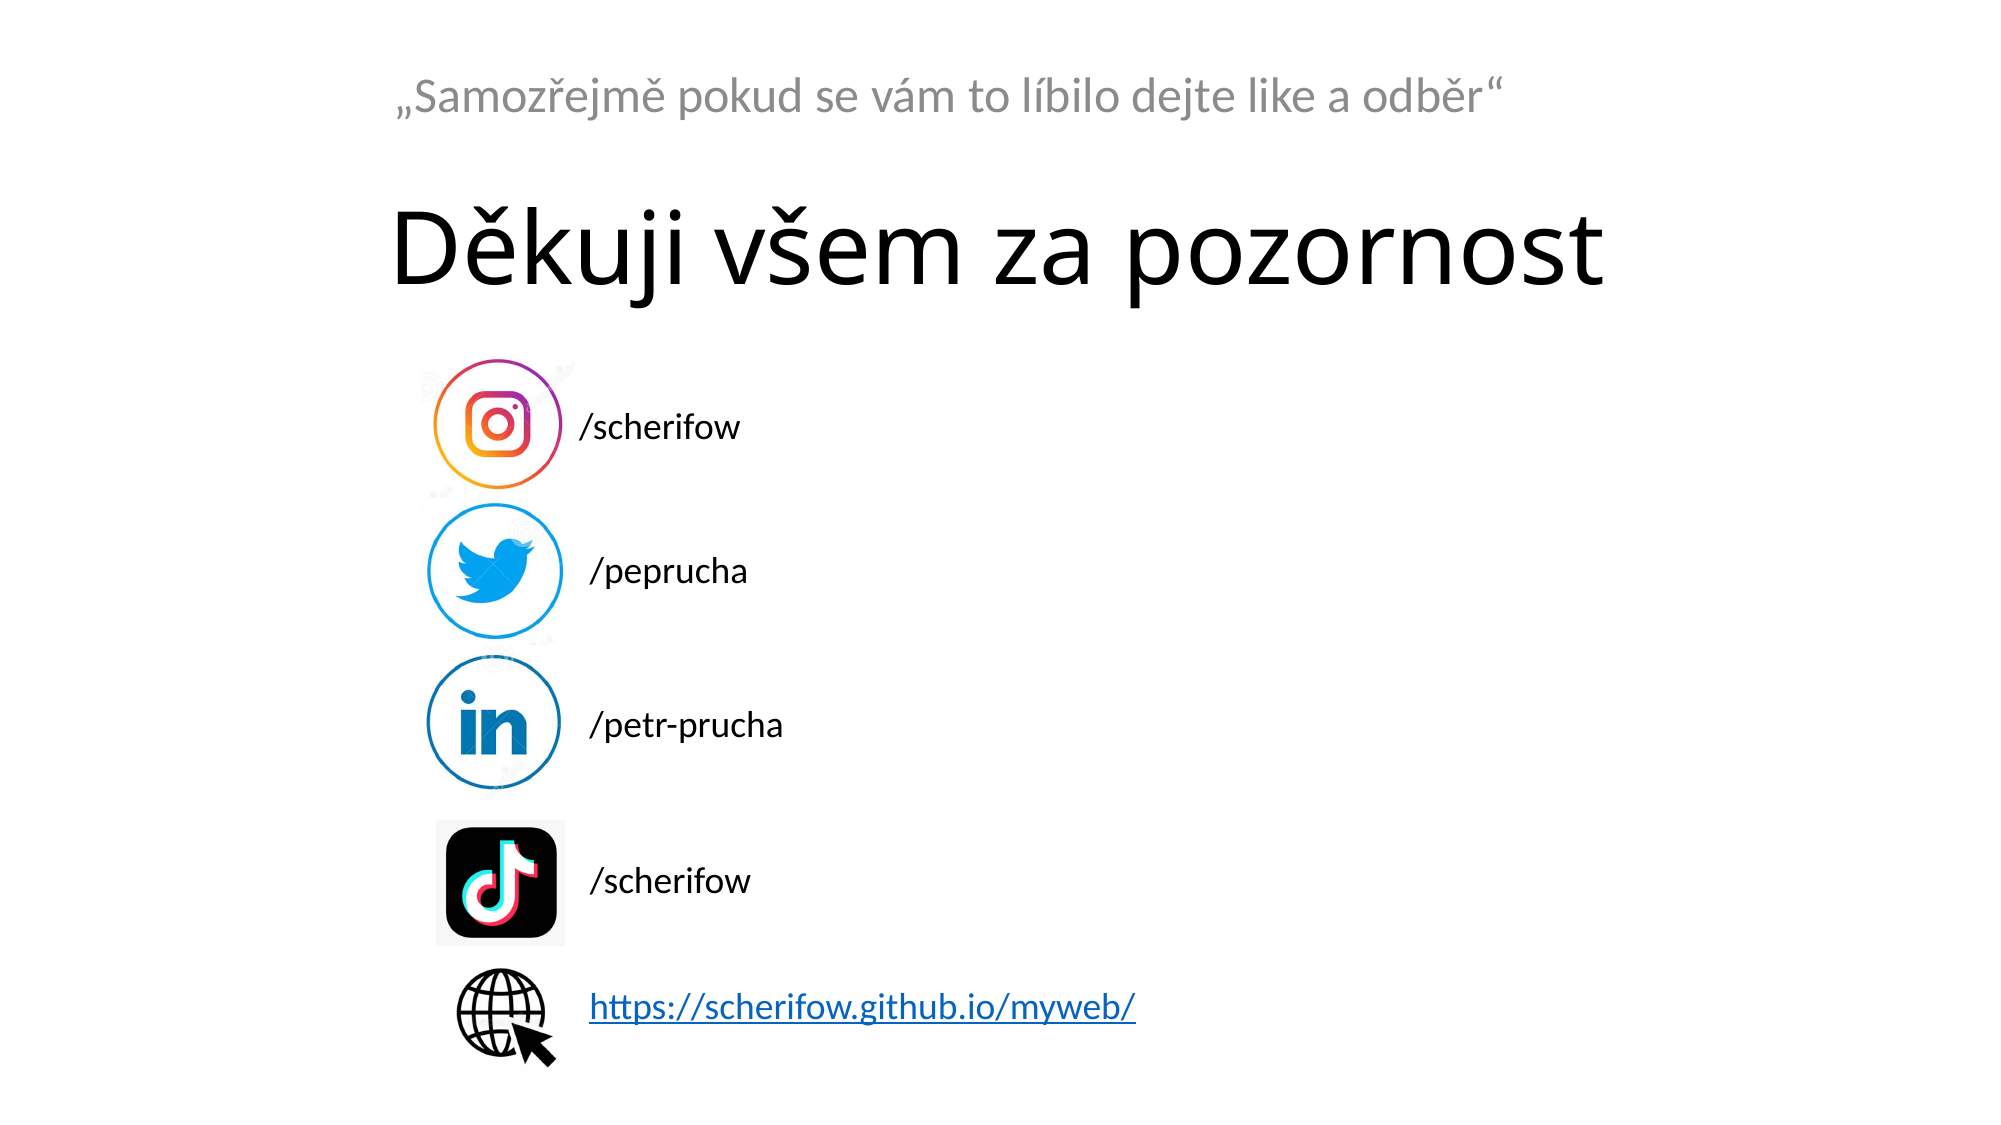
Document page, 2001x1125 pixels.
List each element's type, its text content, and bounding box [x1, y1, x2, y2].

picture [421, 349, 575, 800]
text_box /scherifow [575, 394, 1144, 455]
text_box /scherifow [574, 848, 1107, 909]
text_box https://scherifow.github.io/myweb/ [574, 974, 1339, 1035]
title Děkuji všem za pozornost [373, 90, 1649, 314]
text_box /peprucha [574, 538, 1154, 599]
text_box /petr-prucha [574, 692, 1133, 752]
picture [436, 820, 565, 946]
list „Samozřejmě pokud se vám to líbilo dejte like a odběr“ [378, 62, 1654, 309]
picture [447, 961, 565, 1081]
